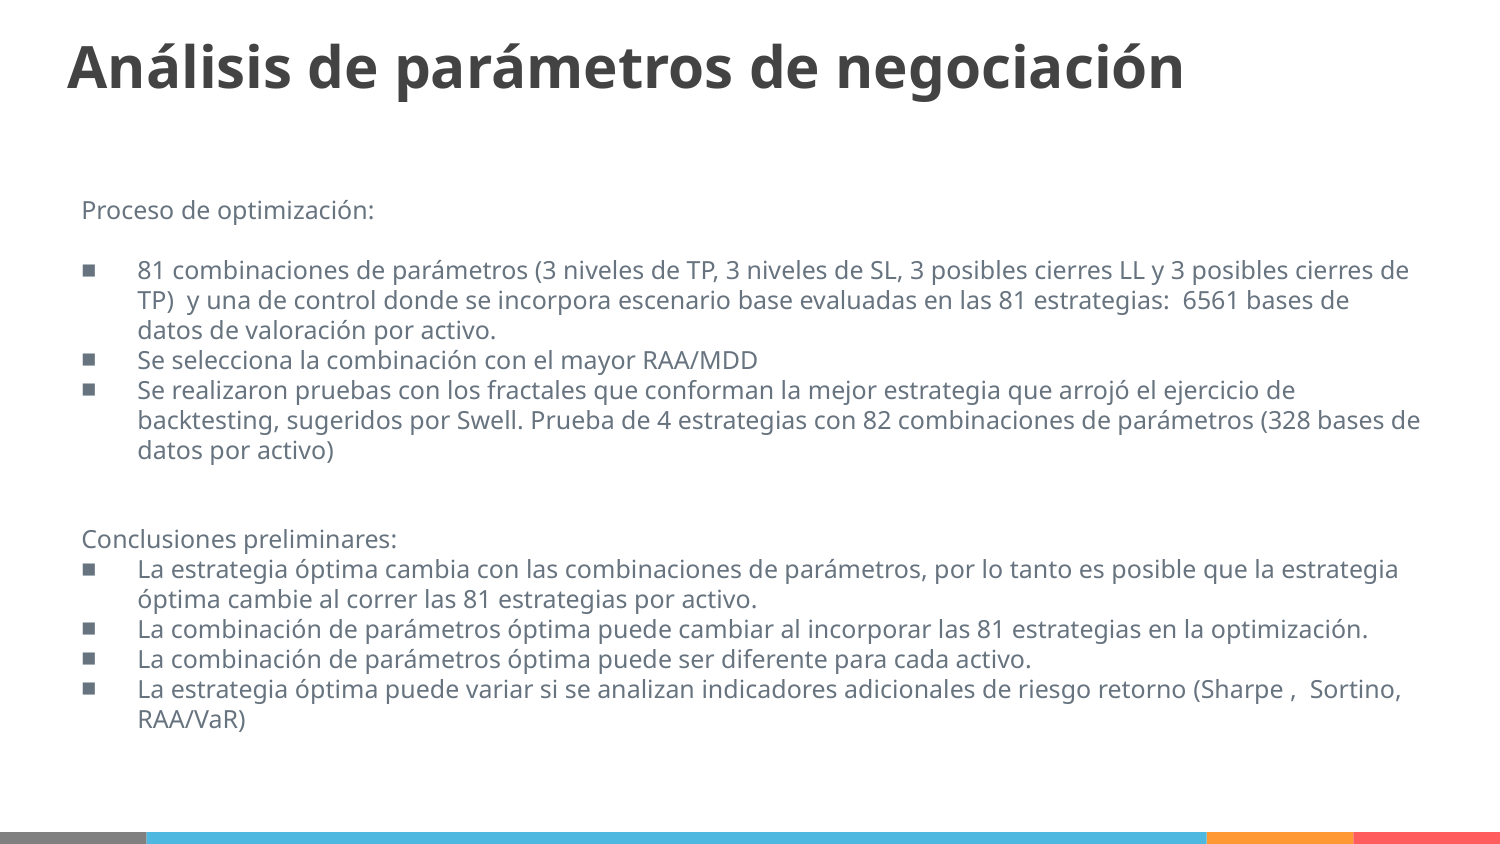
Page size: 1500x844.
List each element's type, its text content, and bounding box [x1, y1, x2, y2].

list Proceso de optimización: 81 combinaciones de parámetros (3 niveles de TP, 3 niveles de SL, 3 posibles cierres LL y 3 posibles cierres de TP) y una de control donde se incorpora escenario base evaluadas en las 81 estrategias: 6561 bases de datos de valoración por activo. Se selecciona la combinación con el mayor RAA/MDD Se realizaron pruebas con los fractales que conforman la mejor estrategia que arrojó el ejercicio de backtesting, sugeridos por Swell. Prueba de 4 estrategias con 82 combinaciones de parámetros (328 bases de datos por activo) Conclusiones preliminares: La estrategia óptima cambia con las combinaciones de parámetros, por lo tanto es posible que la estrategia óptima cambie al correr las 81 estrategias por activo. La combinación de parámetros óptima puede cambiar al incorporar las 81 estrategias en la optimización. La combinación de parámetros óptima puede ser diferente para cada activo. La estrategia óptima puede variar si se analizan indicadores adicionales de riesgo retorno (Sharpe , Sortino, RAA/VaR) [47, 179, 1439, 764]
title Análisis de parámetros de negociación [52, 15, 1405, 149]
